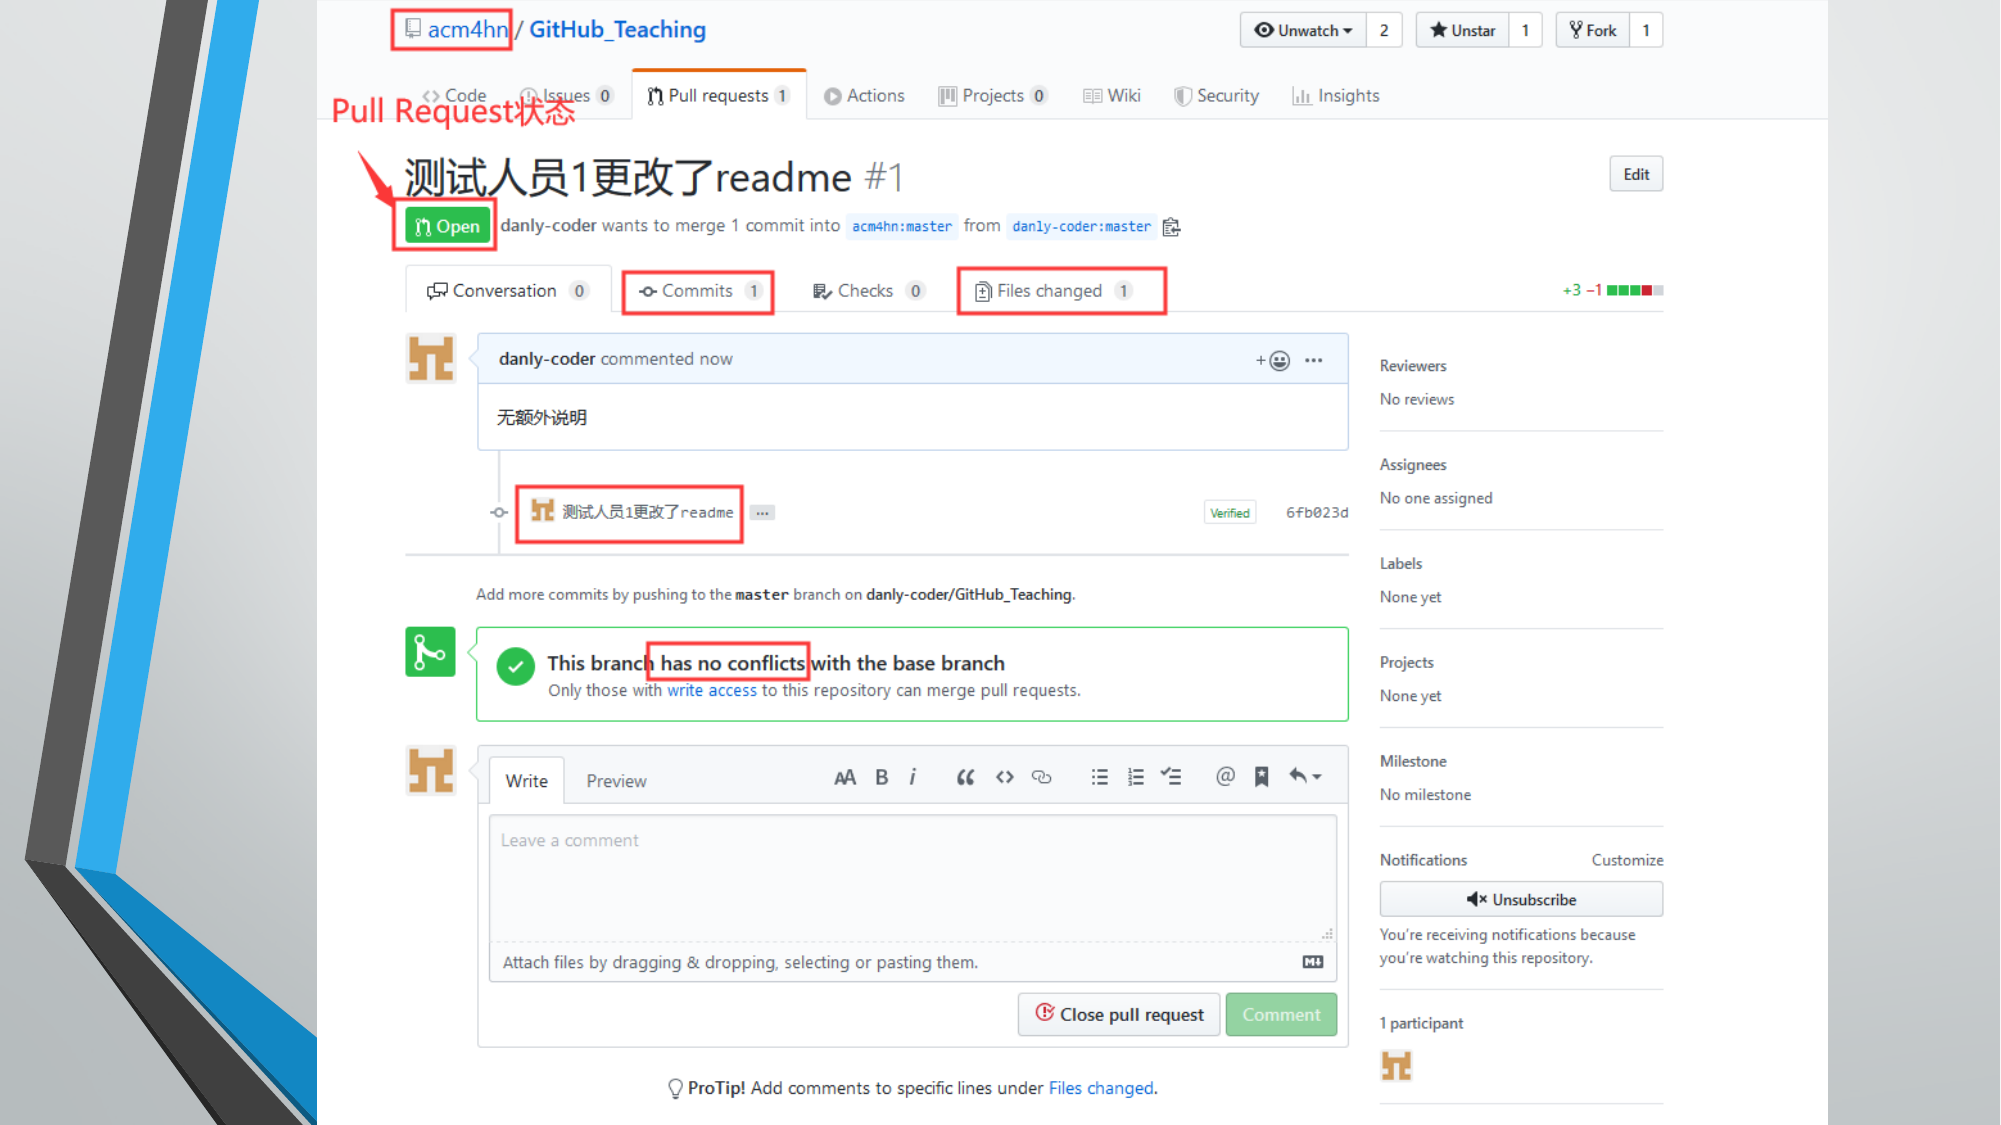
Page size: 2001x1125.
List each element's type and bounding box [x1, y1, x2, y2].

list [317, 0, 1828, 1125]
